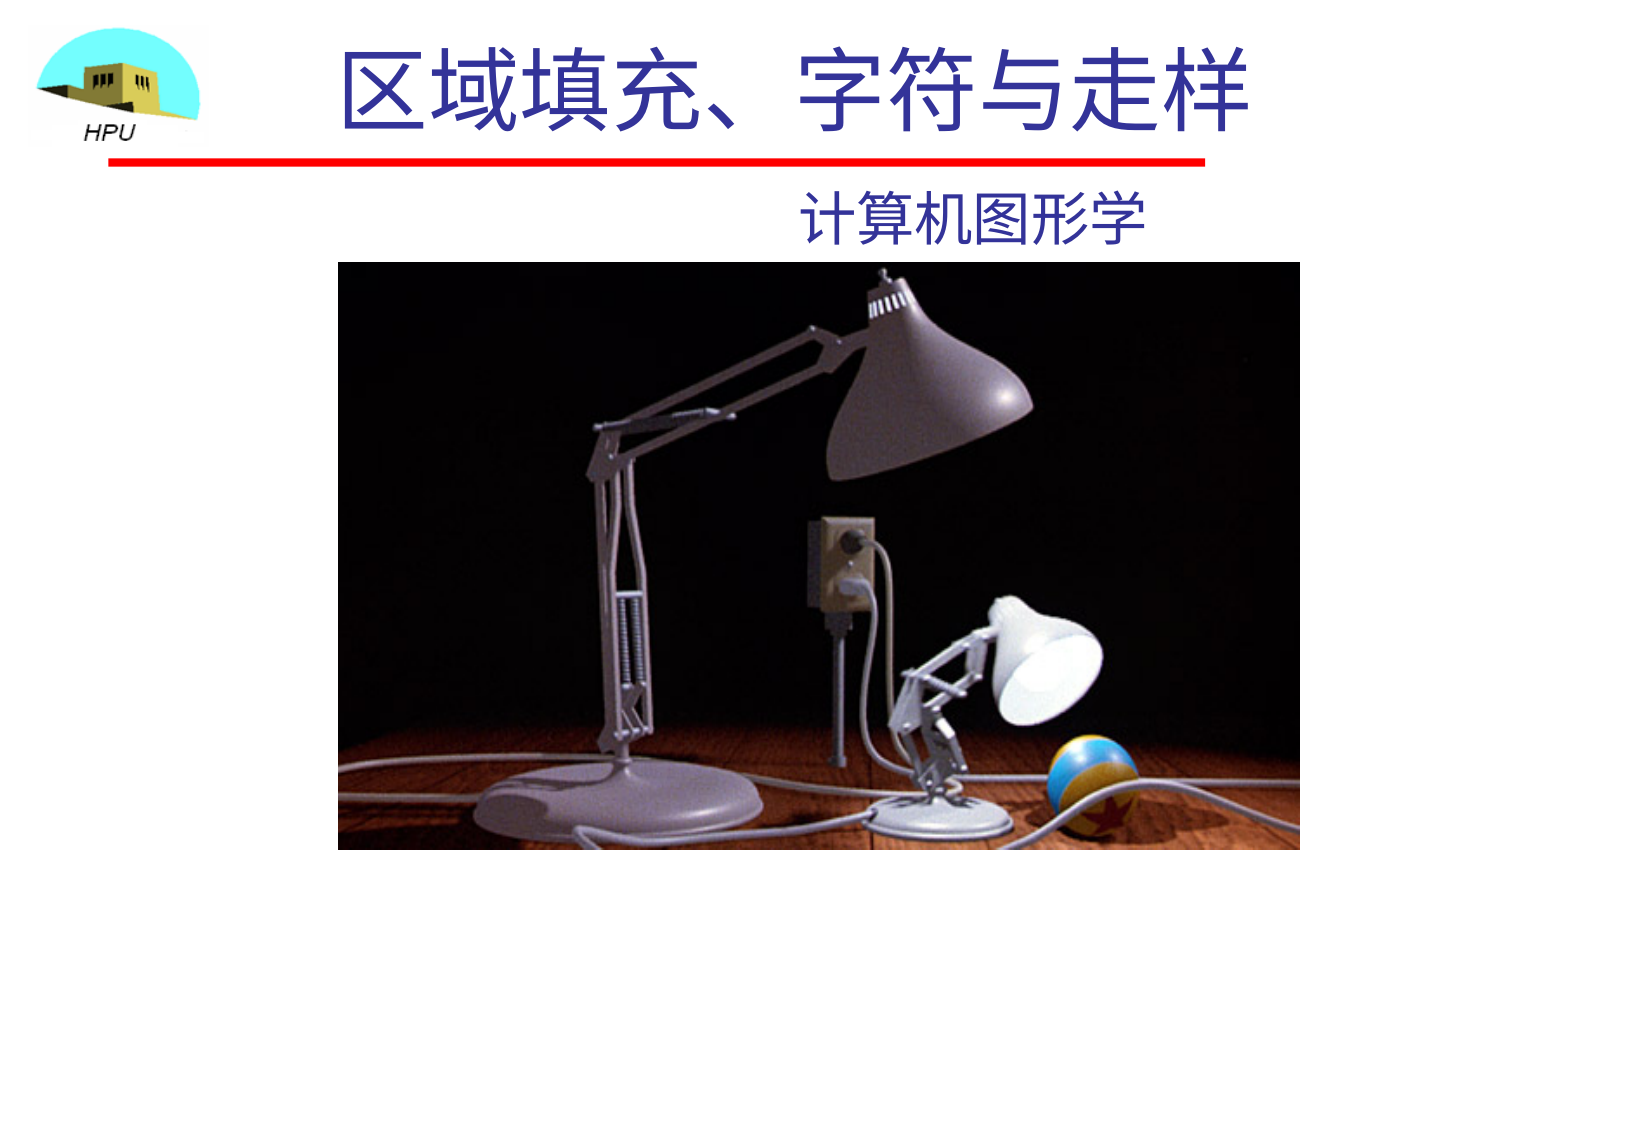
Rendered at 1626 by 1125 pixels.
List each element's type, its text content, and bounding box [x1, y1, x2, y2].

picture [27, 24, 217, 154]
title 区域填充、字符与走样 [266, 24, 1324, 150]
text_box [338, 262, 1300, 851]
text_box 计算机图形学 [687, 174, 1163, 260]
